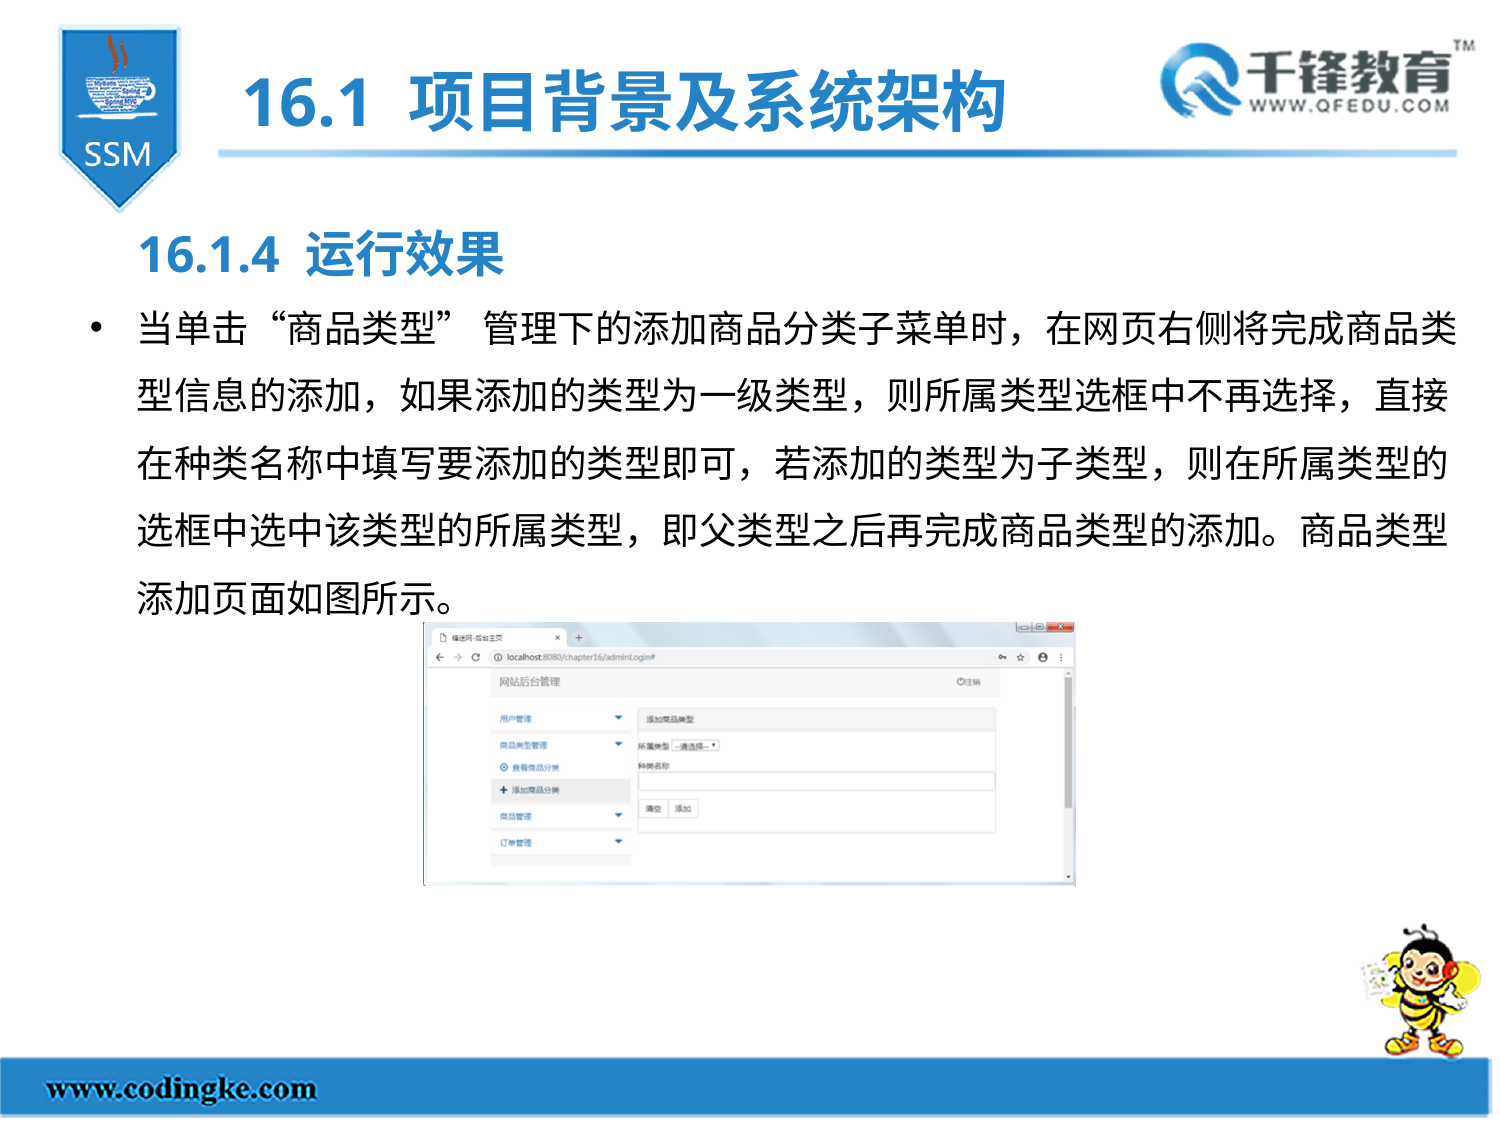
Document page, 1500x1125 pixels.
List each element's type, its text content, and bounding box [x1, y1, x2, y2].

picture [0, 0, 1500, 274]
text_box 16.1 项目背景及系统架构 [226, 53, 1038, 146]
text_box 16.1.4 运行效果 [122, 215, 879, 274]
picture [0, 622, 1500, 1125]
text_box 当单击“商品类型” 管理下的添加商品分类子菜单时，在网页右侧将完成商品类型信息的添加，如果添加的类型为一级类型，则所属类型选框中不再选择，直接在种类名称中填写要添加的类型即可，若添加的类型为子类型，则在所属类型的选框中选中该类型的所属类型，即父类型之后再完成商品类型的添加。商品类型添加页面如图所示。 [0, 274, 1500, 627]
